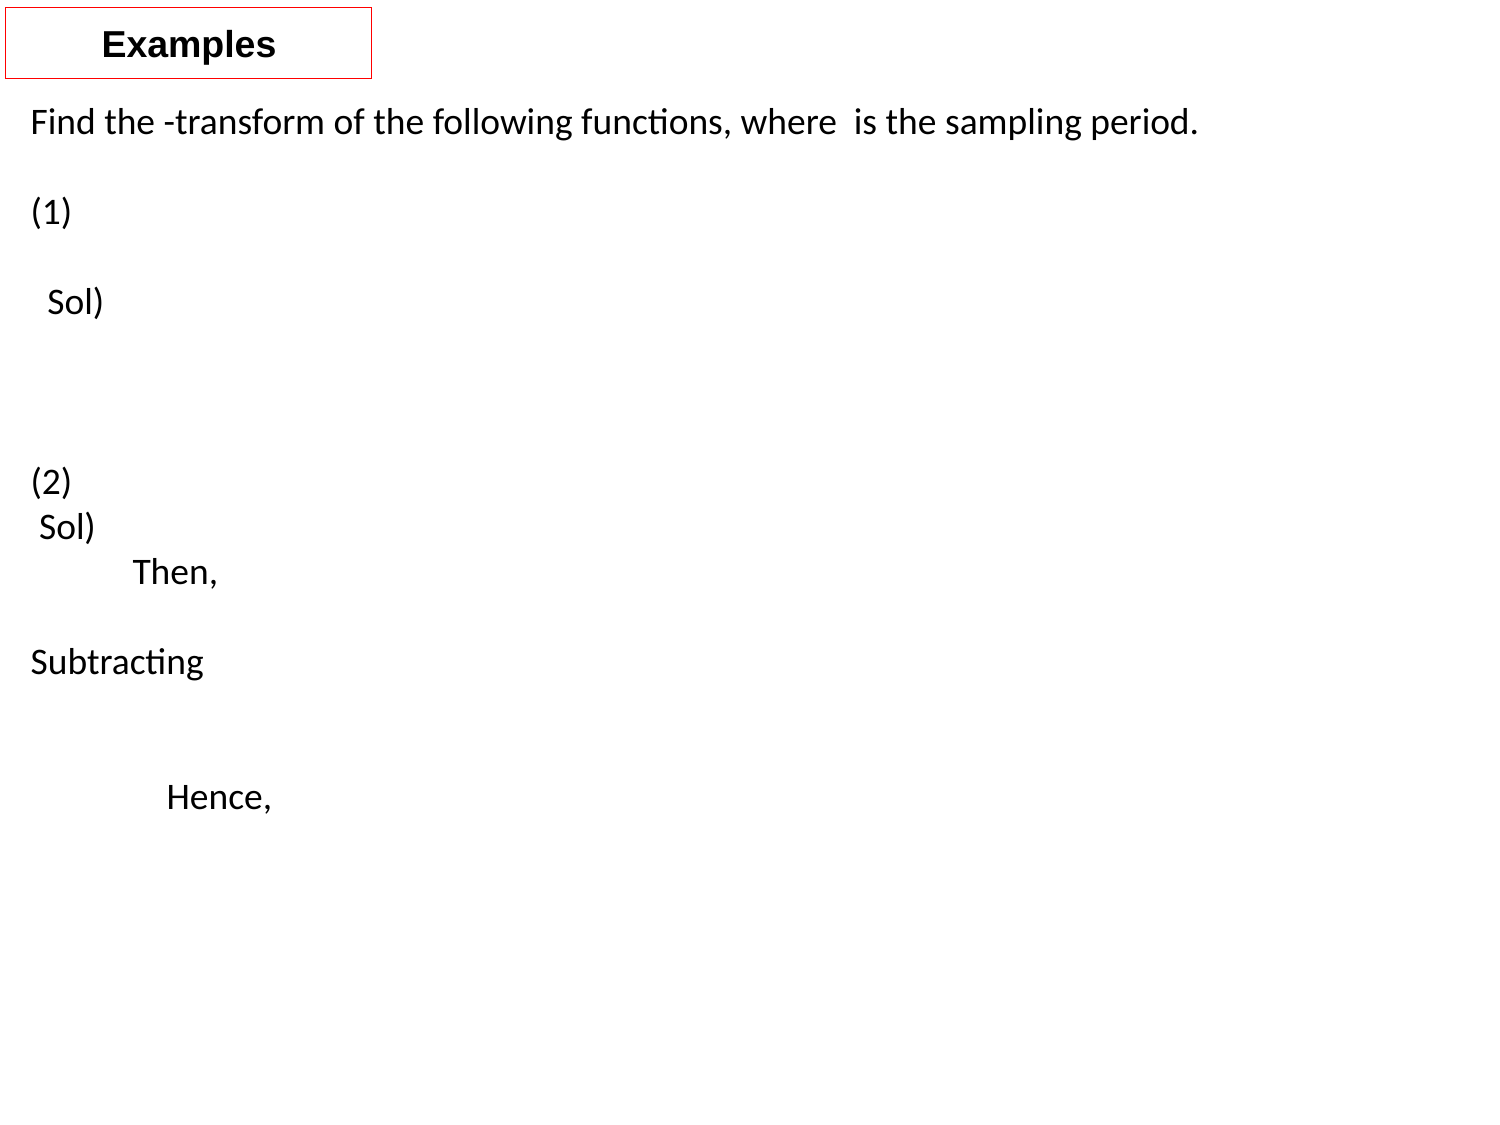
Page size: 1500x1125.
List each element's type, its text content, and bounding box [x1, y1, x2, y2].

text_box Examples [5, 7, 372, 79]
